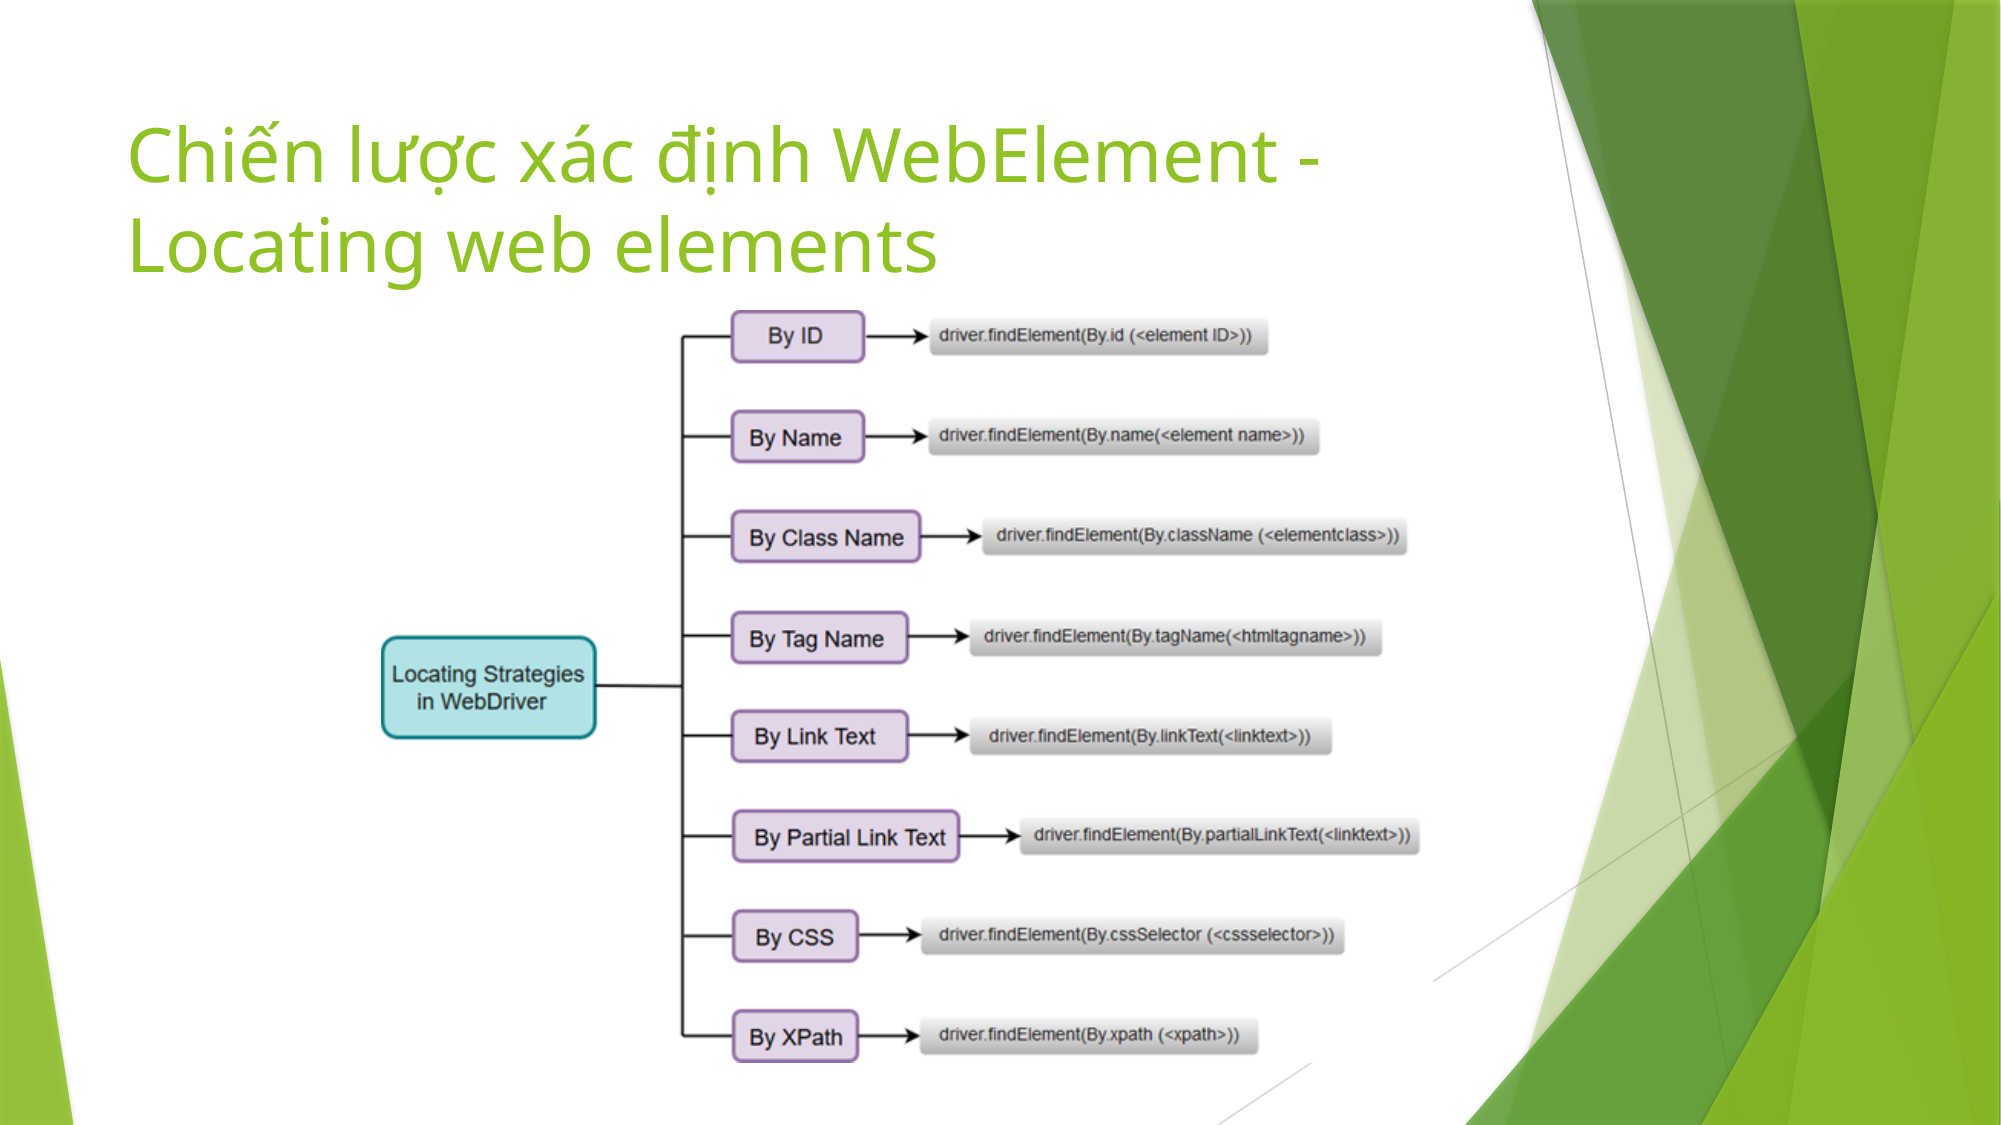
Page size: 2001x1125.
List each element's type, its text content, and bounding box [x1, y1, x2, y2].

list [380, 310, 1433, 1064]
title Chiến lược xác định WebElement - Locating web elements [111, 99, 1522, 317]
